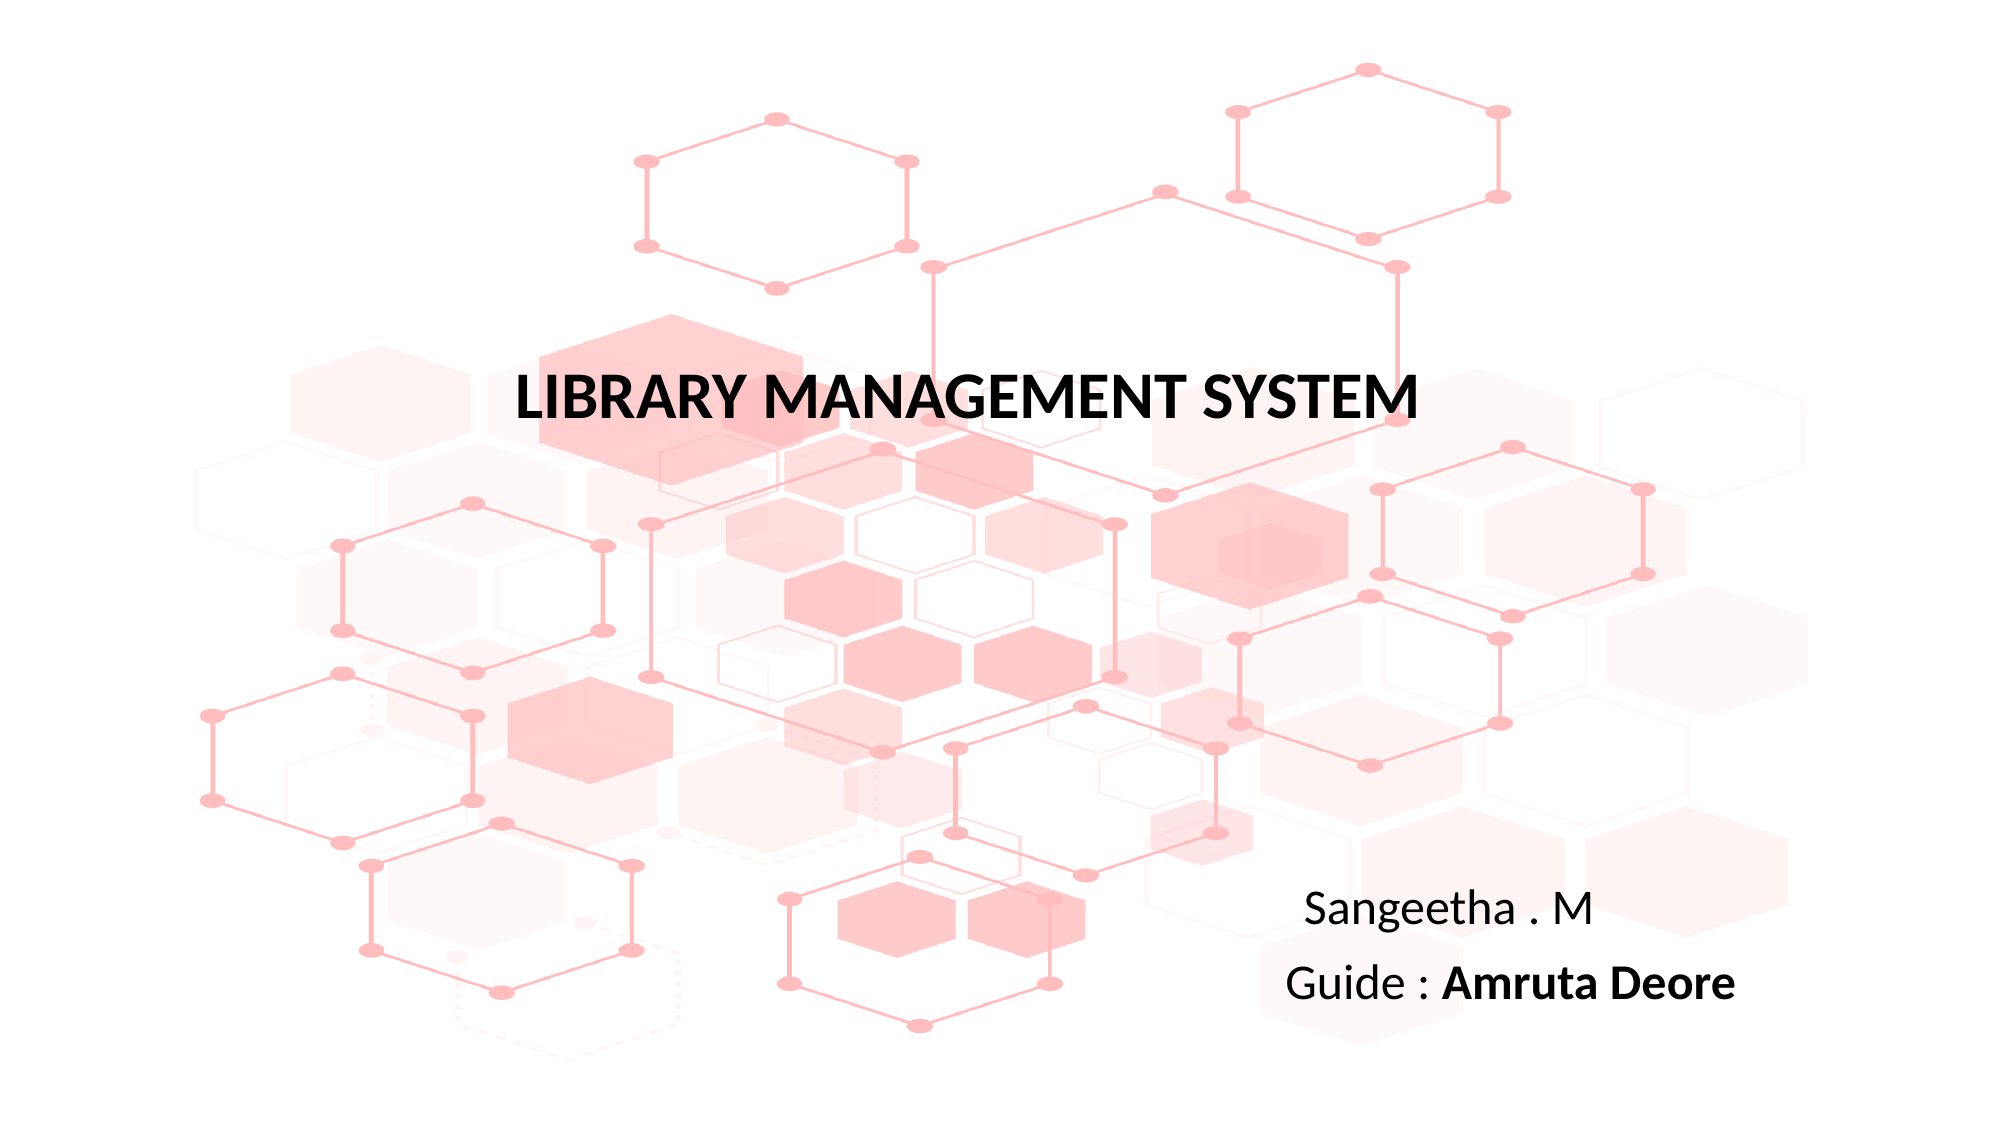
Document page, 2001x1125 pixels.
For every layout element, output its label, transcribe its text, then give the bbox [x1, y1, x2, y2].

text_box Sangeetha . M [1203, 822, 1910, 942]
text_box Guide : Amruta Deore [1107, 942, 1938, 1018]
title LIBRARY MANAGEMENT SYSTEM [200, 316, 1813, 441]
